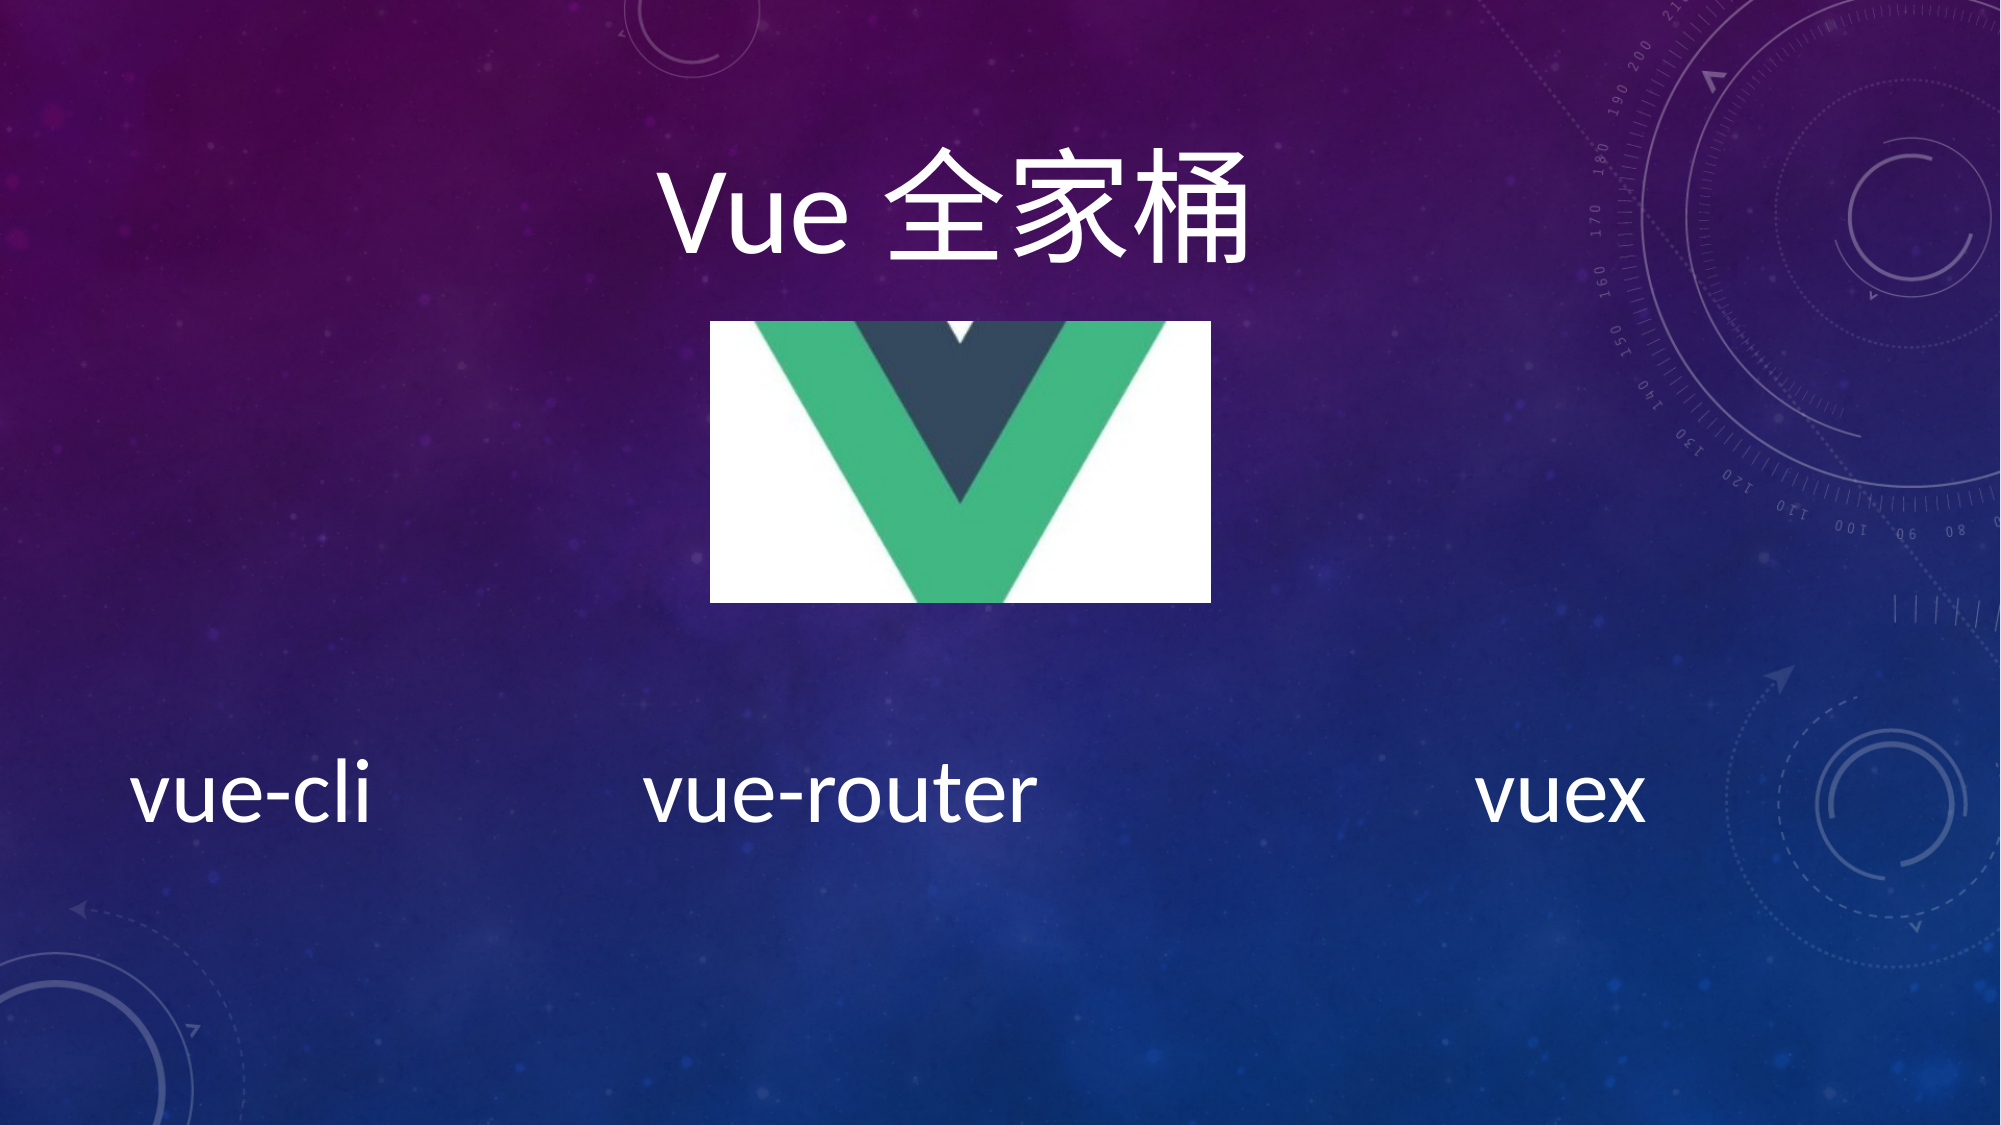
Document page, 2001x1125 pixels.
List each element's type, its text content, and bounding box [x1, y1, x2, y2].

text_box vue-cli vue-router vuex [115, 723, 1712, 848]
picture [0, 0, 2001, 1125]
text_box Vue全家桶 [641, 121, 1708, 286]
